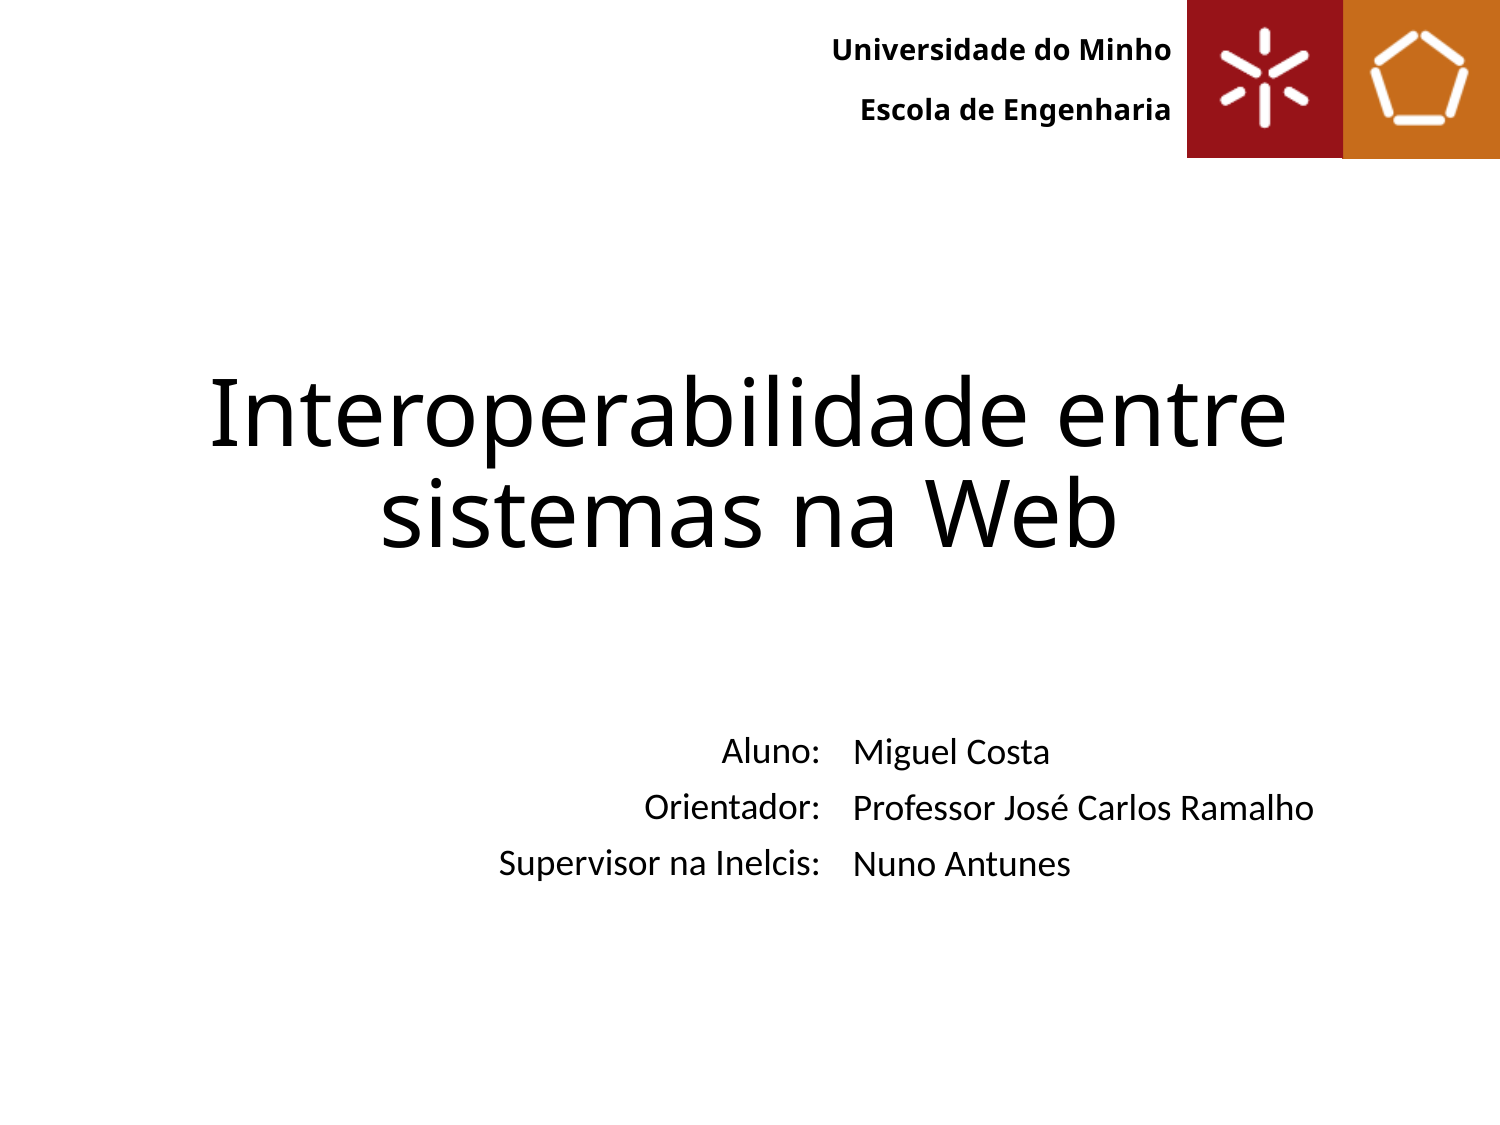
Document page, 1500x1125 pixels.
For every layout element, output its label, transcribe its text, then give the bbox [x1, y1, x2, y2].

text_box Aluno: Orientador: Supervisor na Inelcis: [483, 723, 836, 891]
text_box Universidade do Minho Escola de Engenharia [274, 0, 1187, 158]
title Interoperabilidade entre sistemas na Web [187, 184, 1313, 576]
picture [1187, 0, 1500, 159]
subtitle Miguel Costa Professor José Carlos Ramalho Nuno Antunes [837, 724, 1343, 895]
